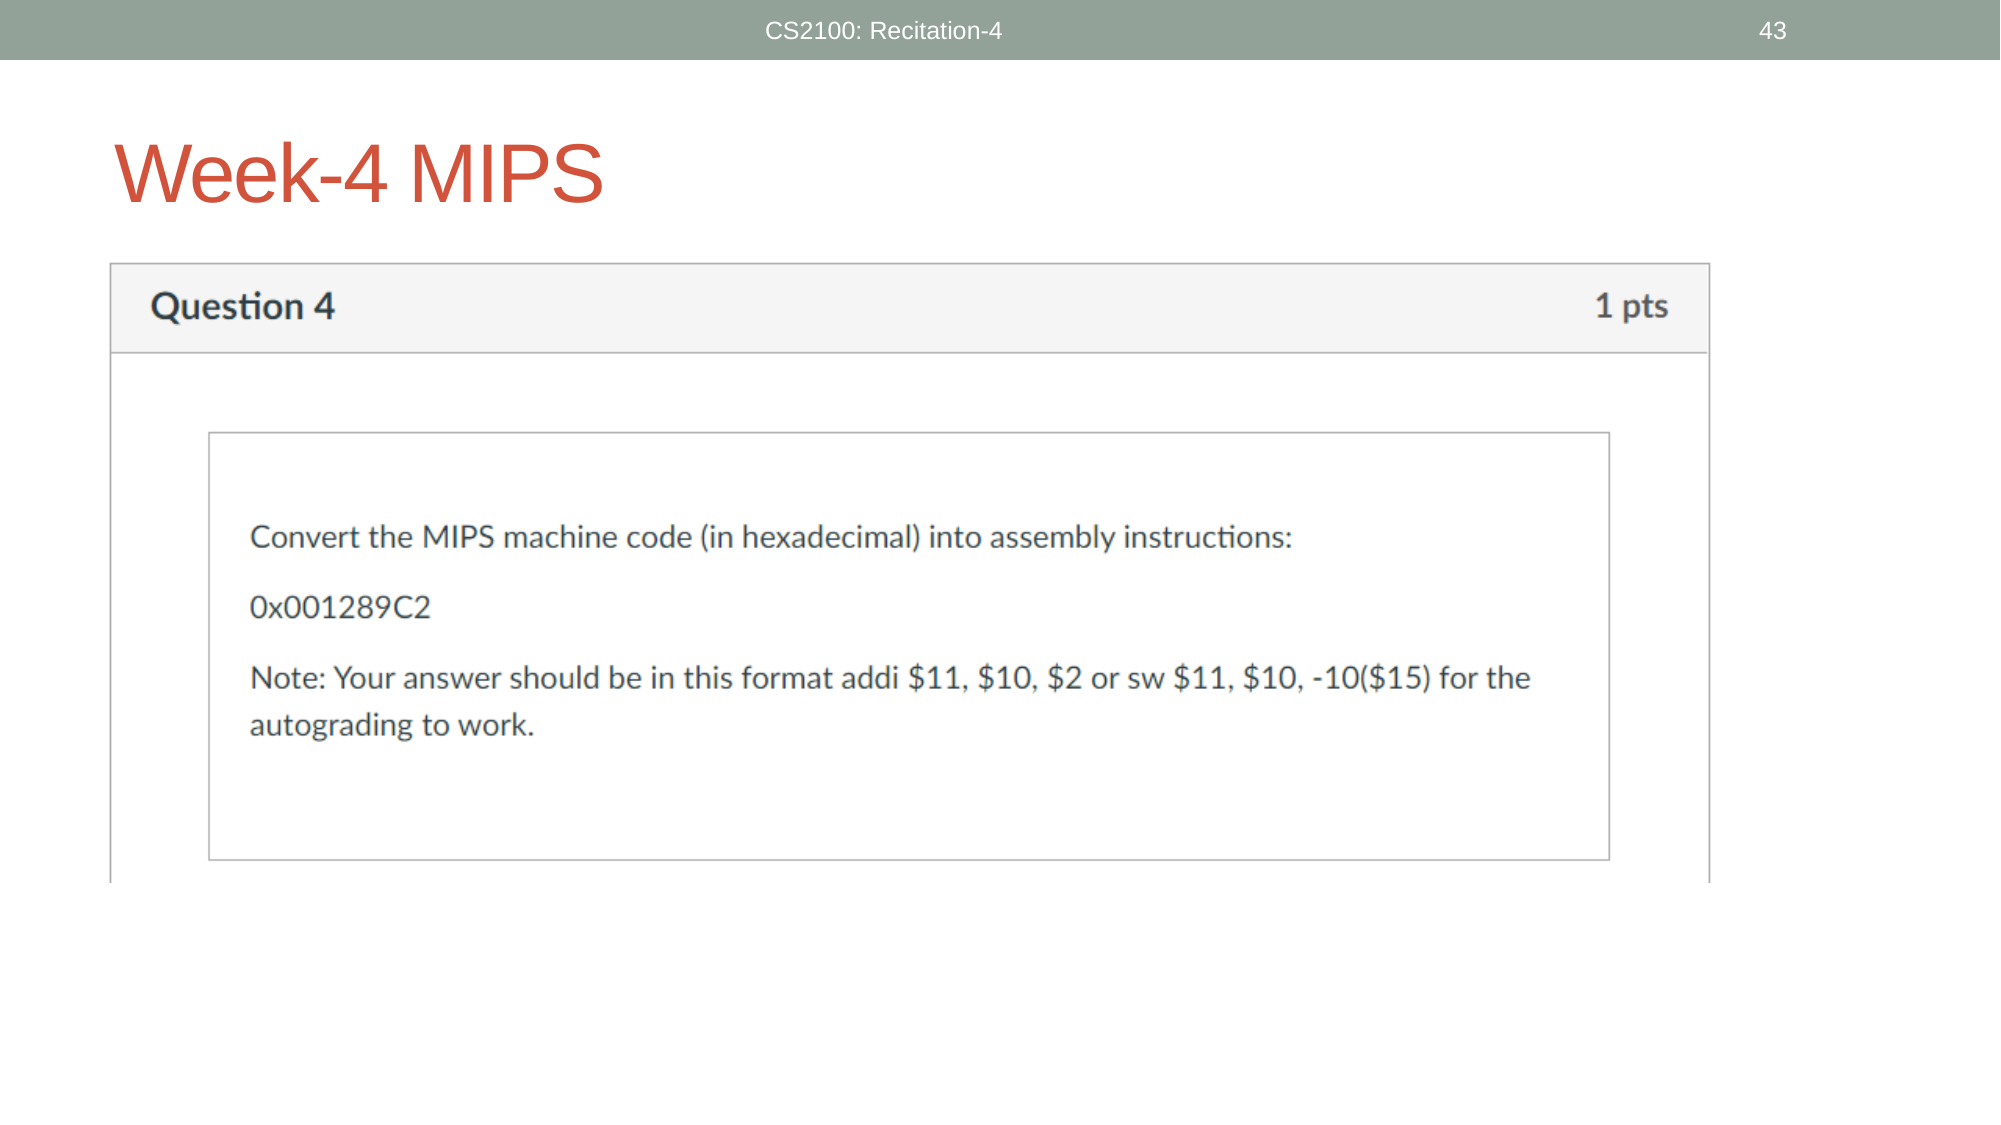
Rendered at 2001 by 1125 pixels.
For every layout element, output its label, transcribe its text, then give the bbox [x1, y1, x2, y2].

picture [99, 249, 1723, 884]
footer CS2100: Recitation-4 [750, 3, 1650, 57]
title Week-4 MIPS [99, 87, 1900, 250]
slide_number 43 [1744, 3, 1900, 57]
